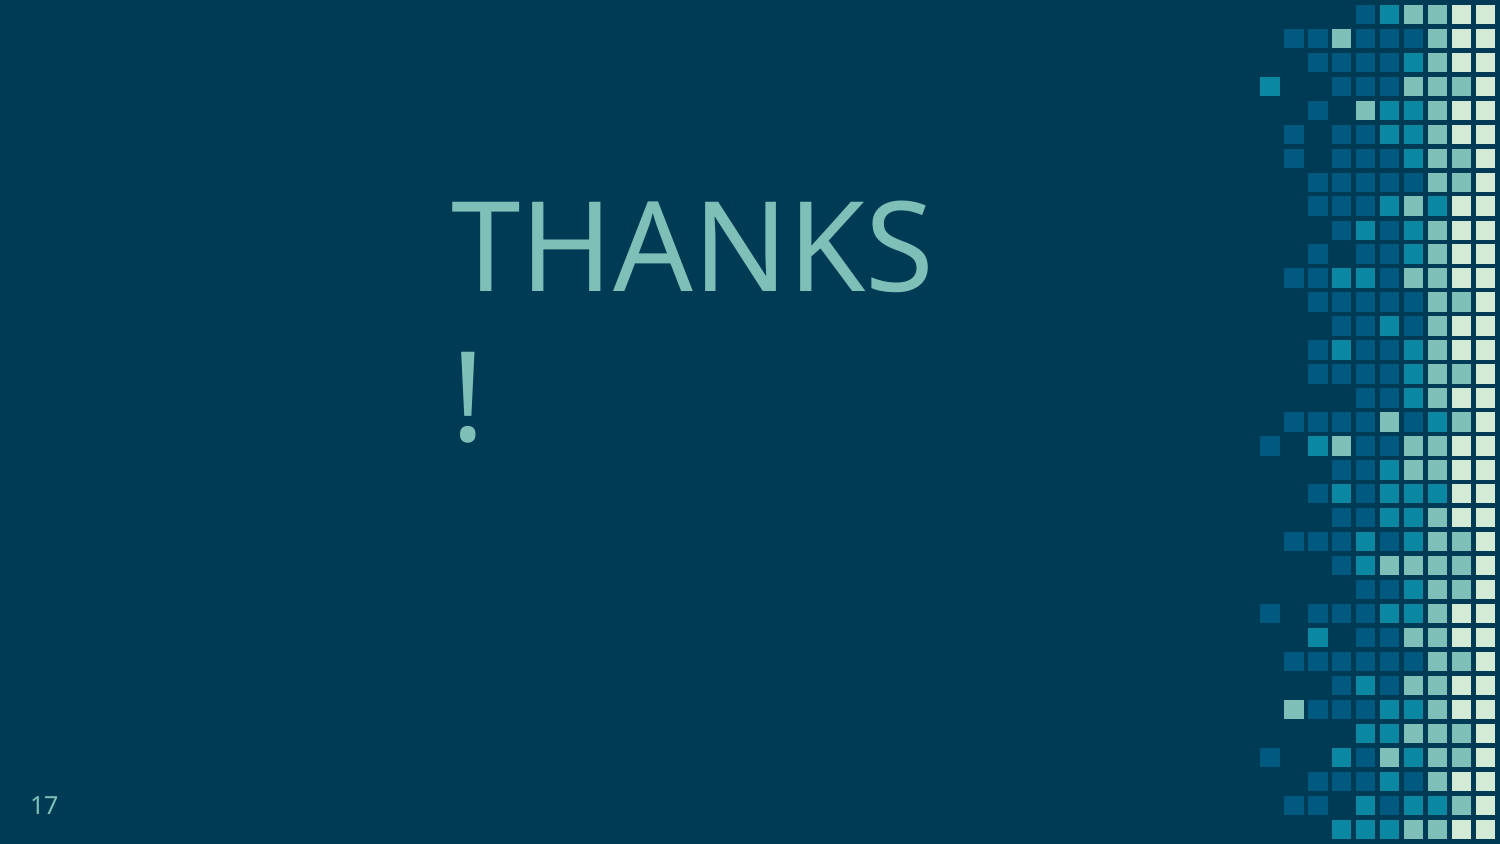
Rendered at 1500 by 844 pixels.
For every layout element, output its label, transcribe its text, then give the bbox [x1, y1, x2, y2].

slide_number 17 [15, 774, 105, 839]
picture [453, 202, 519, 290]
title THANKS! [435, 290, 981, 482]
picture [614, 202, 691, 290]
picture [801, 202, 863, 290]
picture [533, 202, 600, 290]
picture [706, 202, 775, 290]
picture [872, 201, 927, 290]
